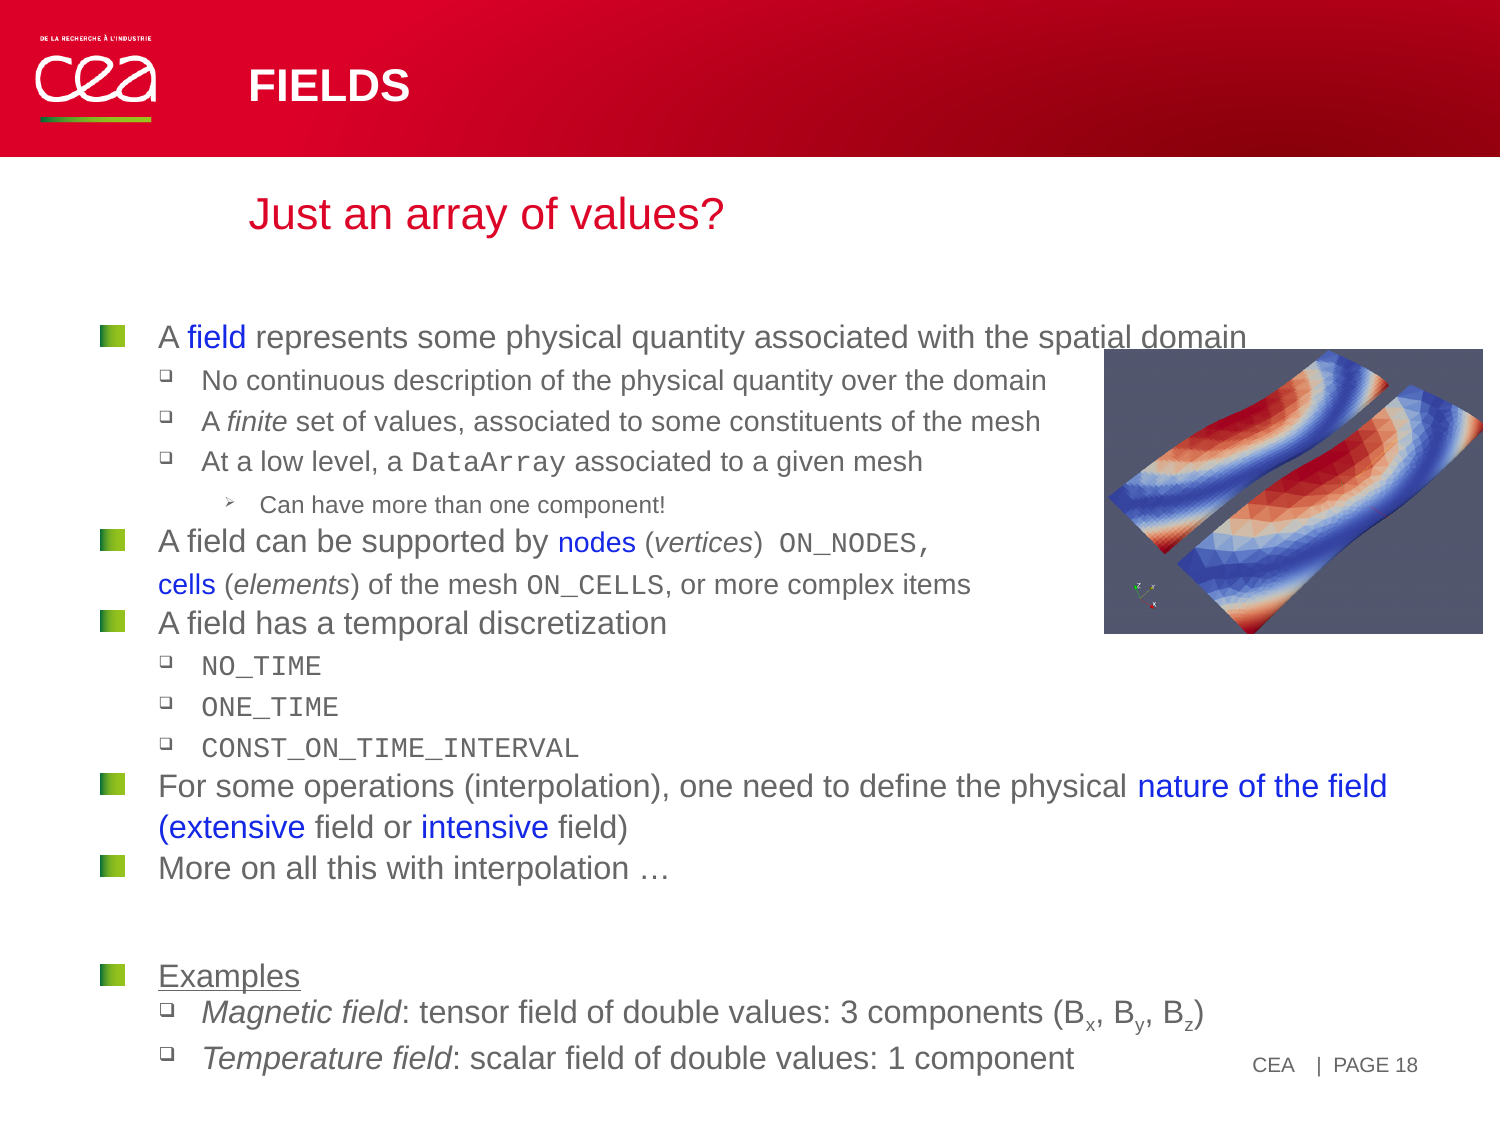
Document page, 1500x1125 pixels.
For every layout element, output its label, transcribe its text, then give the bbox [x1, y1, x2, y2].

picture [100, 855, 125, 877]
footer CEA [336, 1034, 1311, 1095]
slide_number | PAGE 18 [1316, 1034, 1500, 1094]
picture [1104, 349, 1483, 634]
picture [100, 529, 125, 551]
list Just an array of values? A field represents some physical quantity associated with the spatial domain No continuous description of the physical quantity over the domain A finite set of values, associated to some constituents of the mesh At a low level, a DataArray associated to a given mesh Can have more than one component! A field can be supported by nodes (vertices) ON_NODES, cells (elements) of the mesh ON_CELLS, or more complex items A field has a temporal discretization NO_TIME ONE_TIME CONST_ON_TIME_INTERVAL For some operations (interpolation), one need to define the physical nature of the field (extensive field or intensive field) More on all this with interpolation … Examples Magnetic field: tensor field of double values: 3 components (Bx, By, Bz) Temperature field: scalar field of double values: 1 component [100, 184, 1441, 1083]
picture [100, 773, 125, 795]
picture [100, 325, 125, 347]
slide_number 14 avril 2021 [94, 1034, 333, 1095]
picture [0, 0, 1500, 157]
title Fields [248, 8, 1436, 158]
picture [100, 964, 125, 986]
picture [100, 610, 125, 632]
